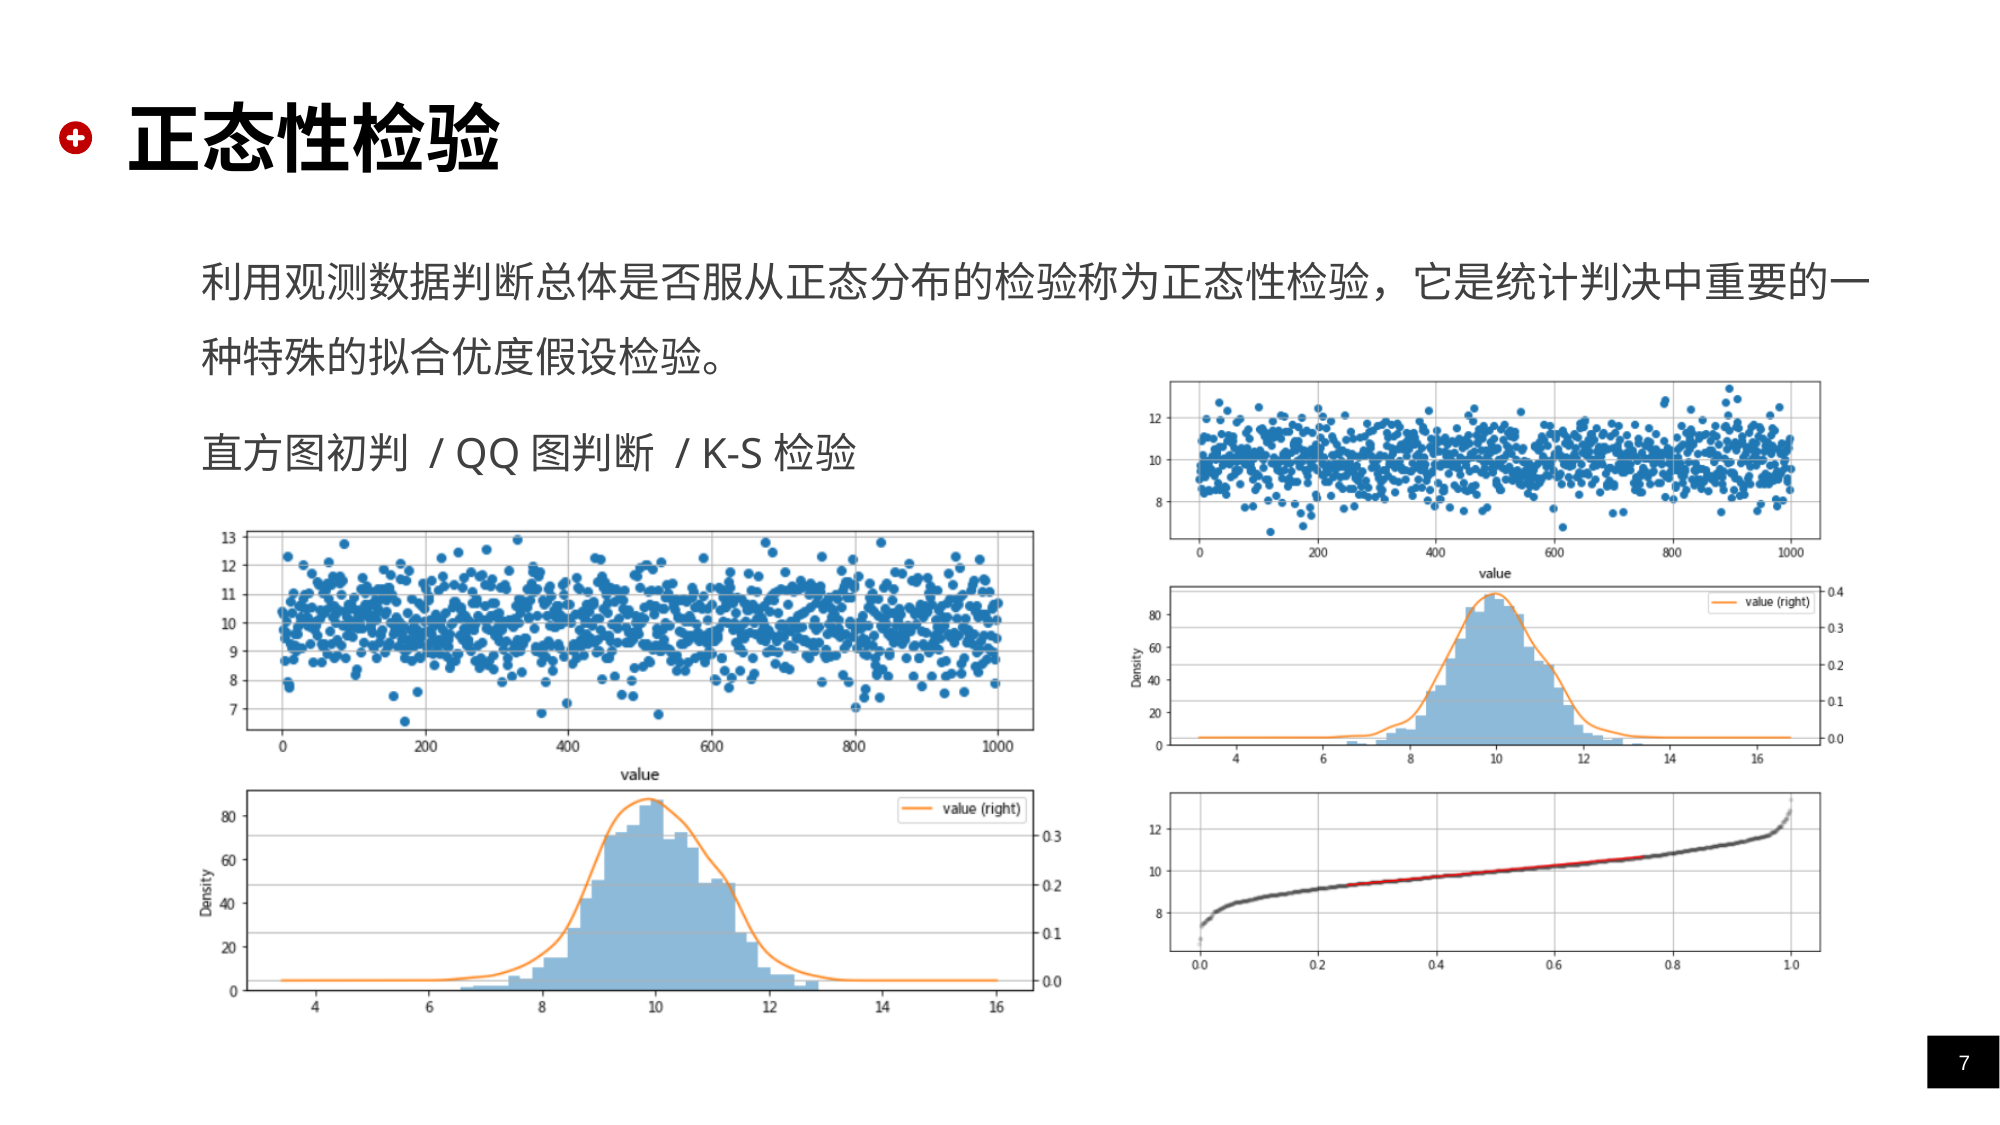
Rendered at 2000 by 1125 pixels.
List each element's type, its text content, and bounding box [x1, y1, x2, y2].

list 利用观测数据判断总体是否服从正态分布的检验称为正态性检验，它是统计判决中重要的一种特殊的拟合优度假设检验。 直方图初判 / QQ图判断 / K-S检验 [111, 222, 1899, 1037]
picture [198, 503, 1072, 1027]
title 正态性检验 [111, 83, 1899, 192]
picture [1116, 356, 1877, 988]
